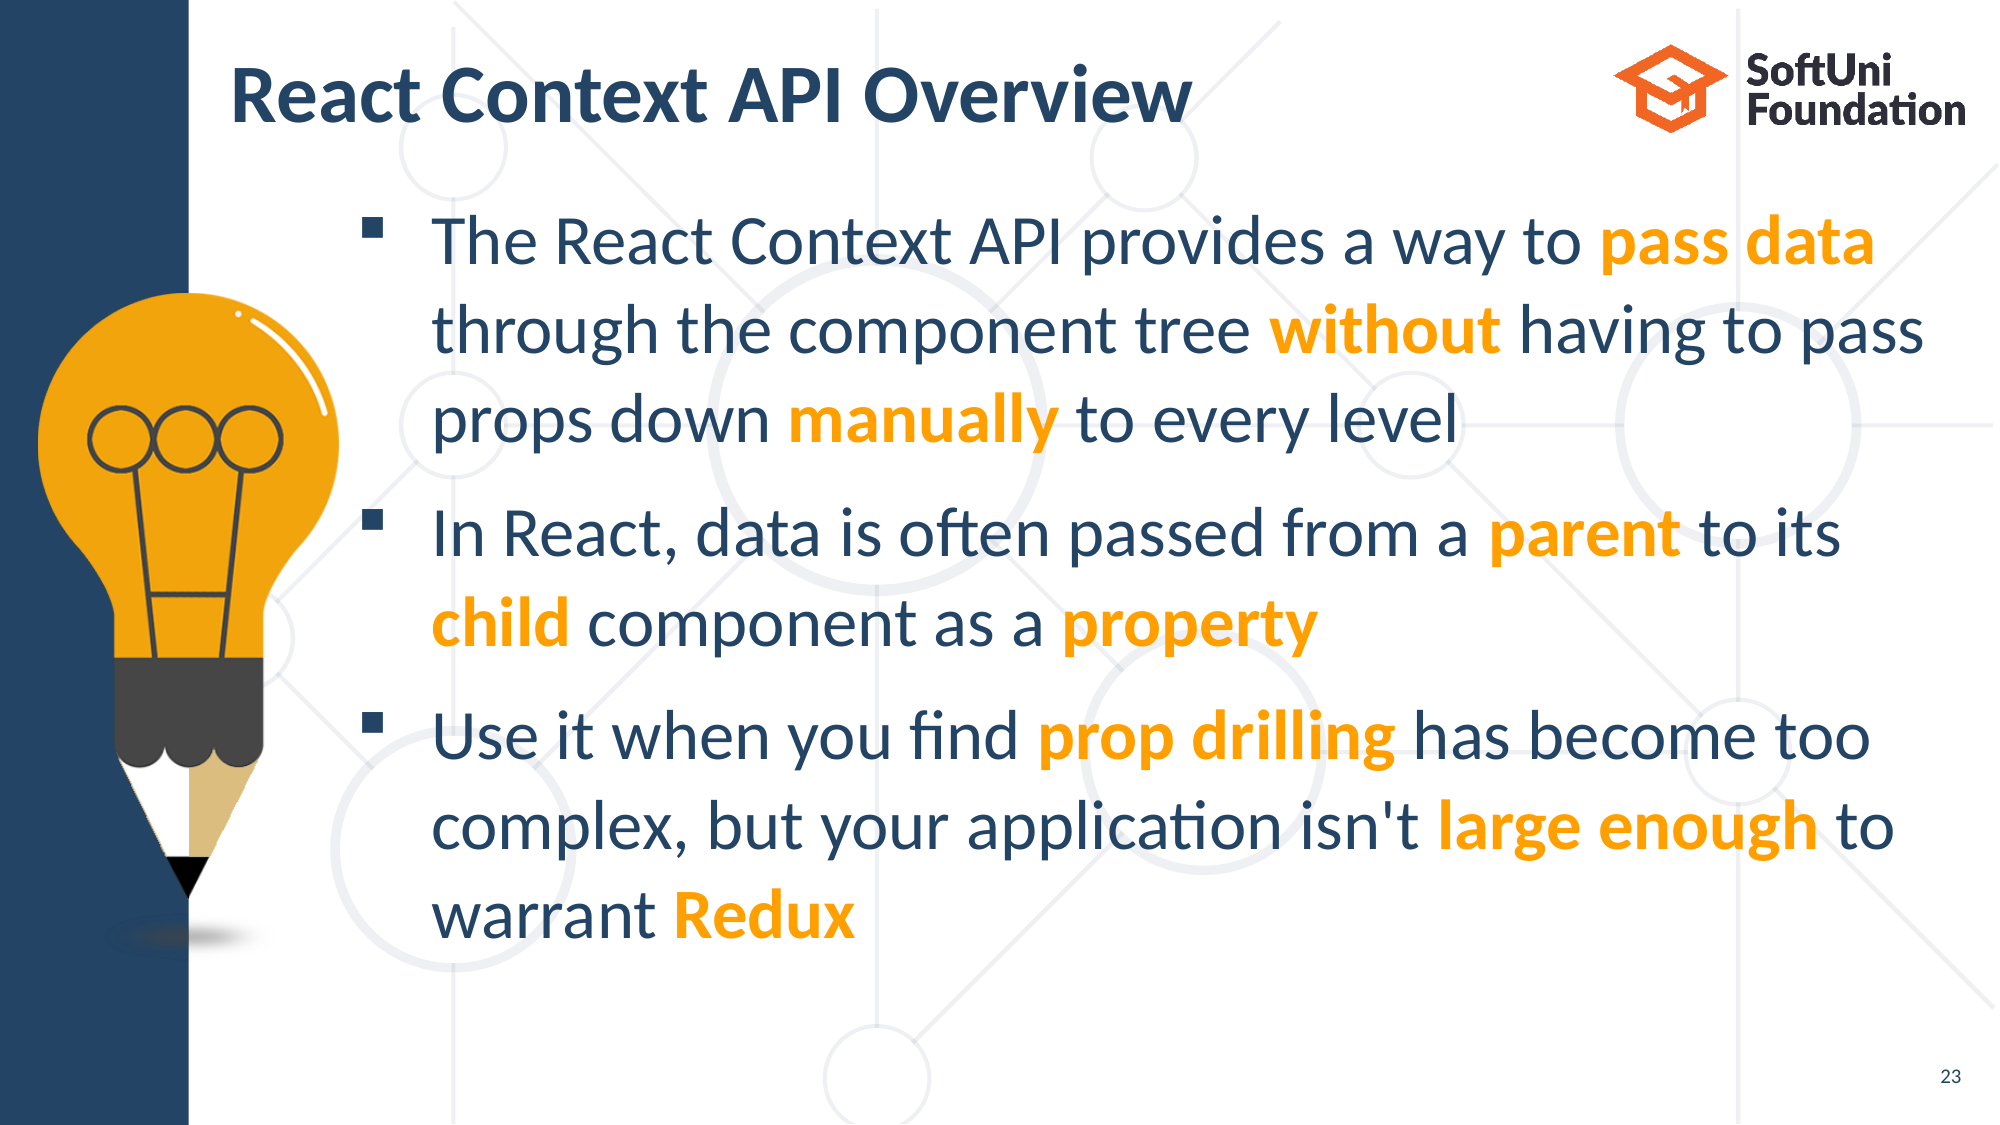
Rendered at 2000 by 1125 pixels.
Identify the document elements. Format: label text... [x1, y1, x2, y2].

picture [1613, 44, 1965, 133]
title React Context API Overview [212, 16, 1591, 162]
list The React Context API provides a way to pass data through the component tree without having to pass props down manually to every level In React, data is often passed from a parent to its child component as a property Use it when you find prop drilling has become too complex, but your application isn't large enough to warrant Redux [338, 183, 1968, 1050]
picture [38, 293, 338, 961]
slide_number 23 [1896, 1049, 1968, 1101]
